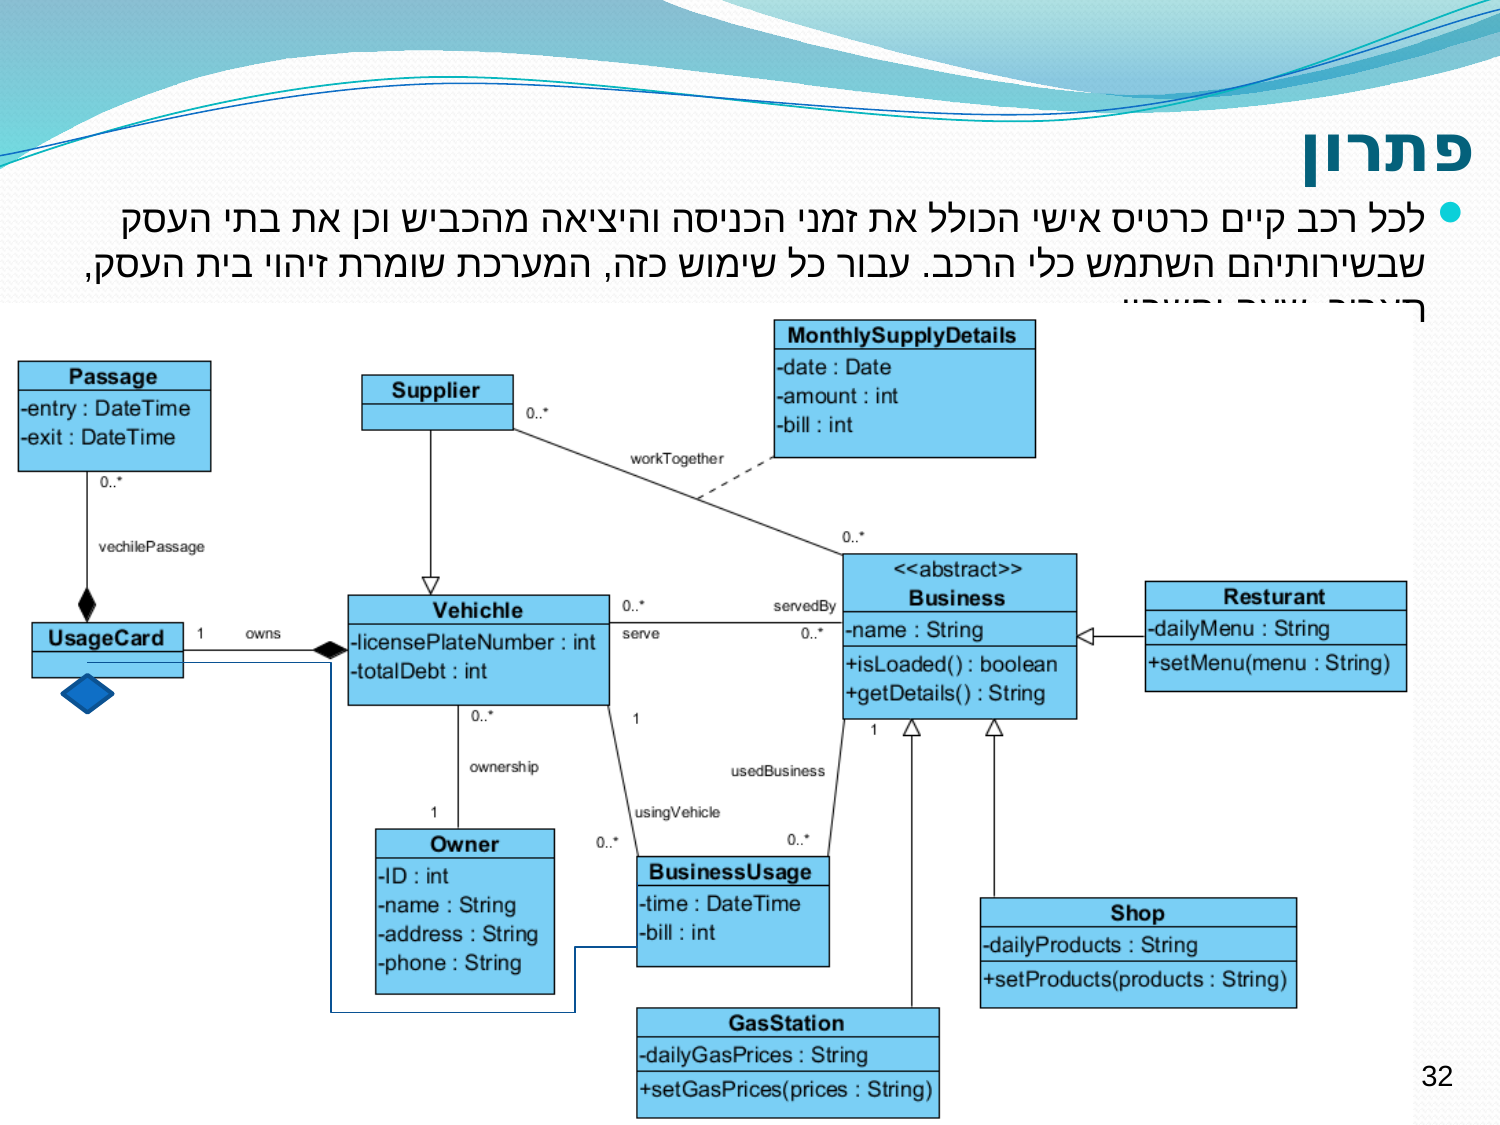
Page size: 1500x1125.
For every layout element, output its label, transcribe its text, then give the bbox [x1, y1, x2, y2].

title פתרון [125, 50, 1475, 185]
slide_number 32 [1418, 1050, 1500, 1088]
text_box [540, 915, 672, 979]
list לכל רכב קיים כרטיס אישי הכולל את זמני הכניסה והיציאה מהכביש וכן את בתי העסק שבשירותיהם השתמש כלי הרכב. עבור כל שימוש כזה, המערכת שומרת זיהוי בית העסק, תאריך, שעה וחשבון. [0, 187, 1488, 975]
picture [0, 303, 1413, 1125]
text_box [87, 662, 576, 1013]
